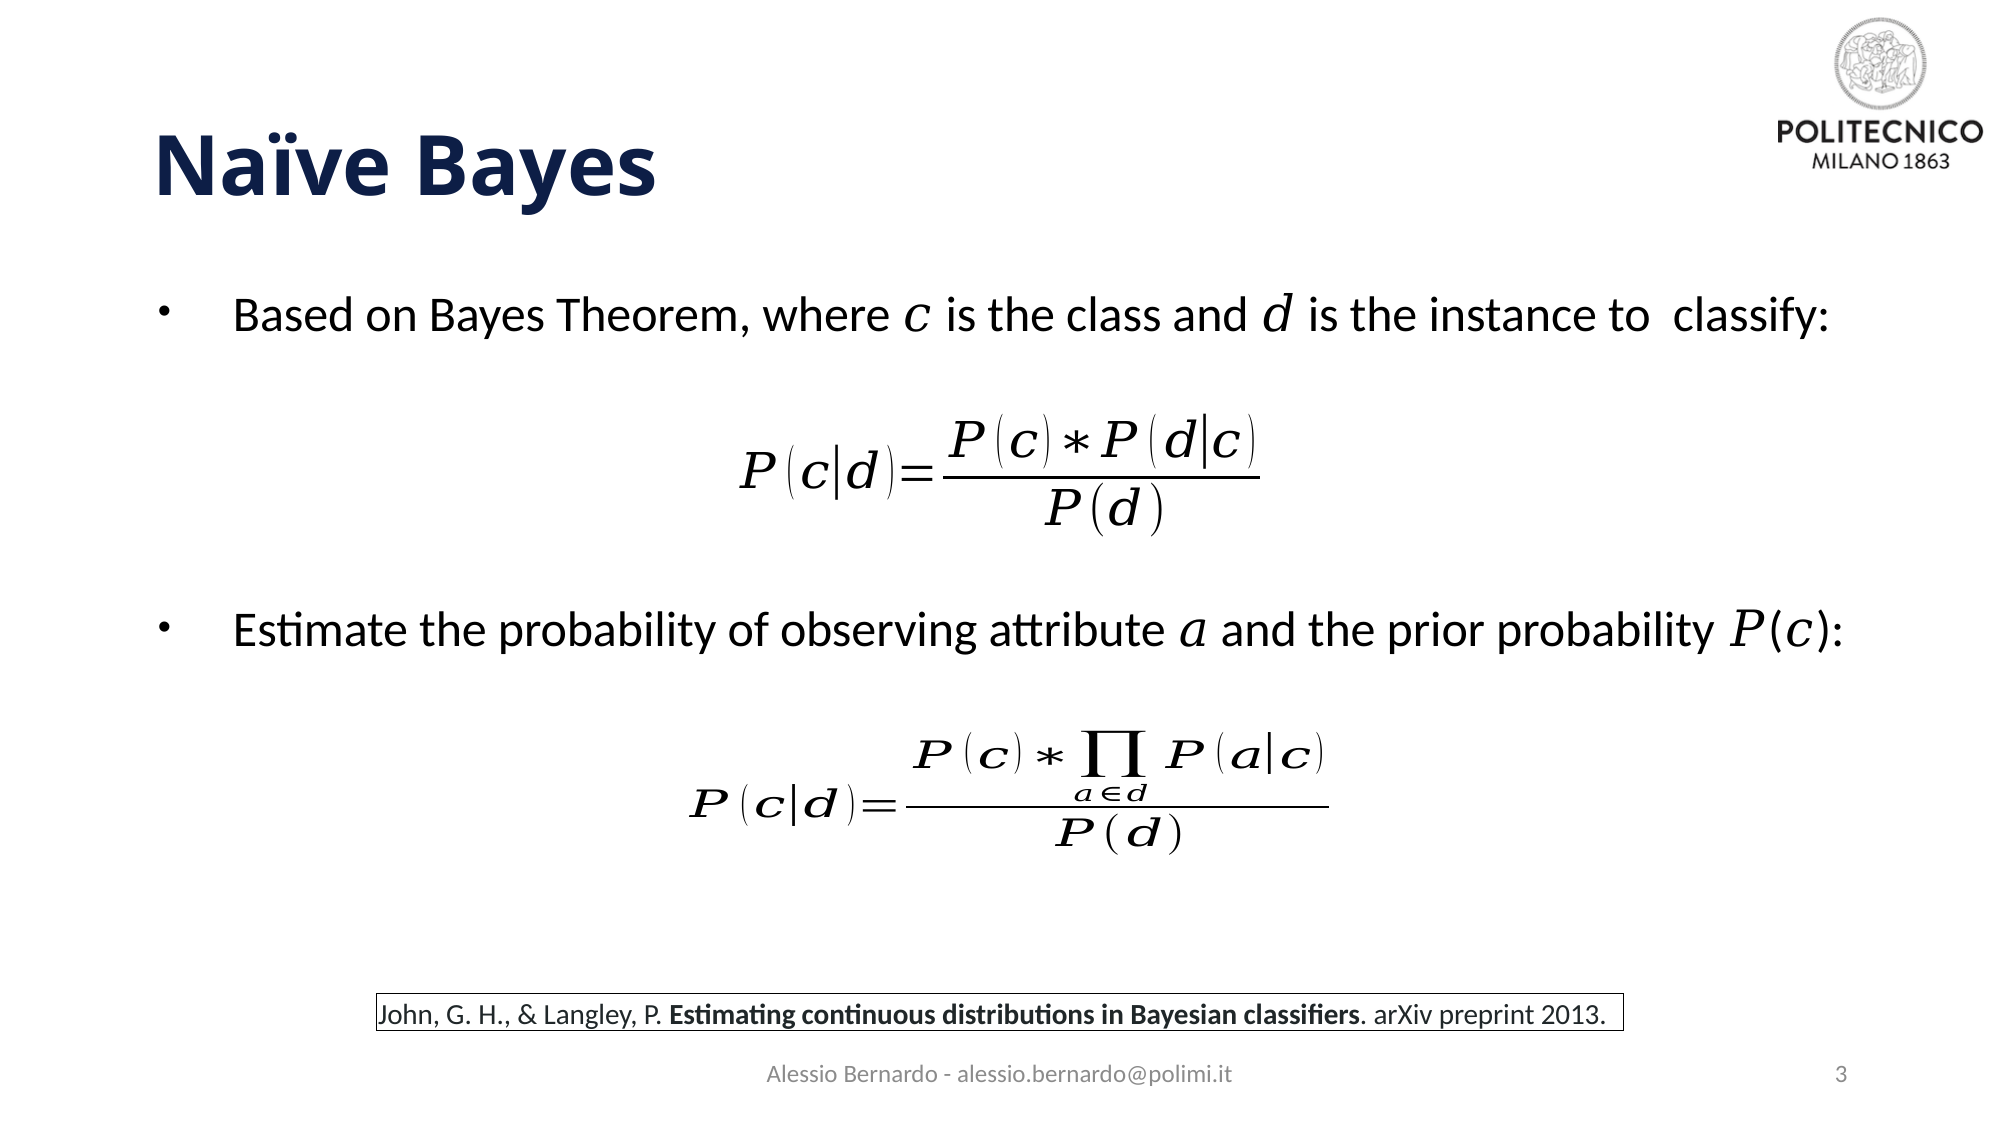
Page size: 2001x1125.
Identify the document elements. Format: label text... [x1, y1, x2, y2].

text_box Based on Bayes Theorem, where 𝑐 is the class and 𝑑 is the instance to classify: [155, 278, 1863, 341]
text_box Estimate the probability of observing attribute 𝑎 and the prior probability 𝑃(𝑐): [155, 594, 1863, 657]
slide_number 3 [1498, 1042, 1863, 1103]
picture [1778, 17, 1984, 170]
footer Alessio Bernardo - alessio.bernardo@polimi.it [536, 1042, 1464, 1103]
title Naïve Bayes [137, 59, 1502, 278]
text_box John, G. H., & Langley, P. Estimating continuous distributions in Bayesian classifiers. arXiv preprint 2013. [376, 993, 1624, 1031]
